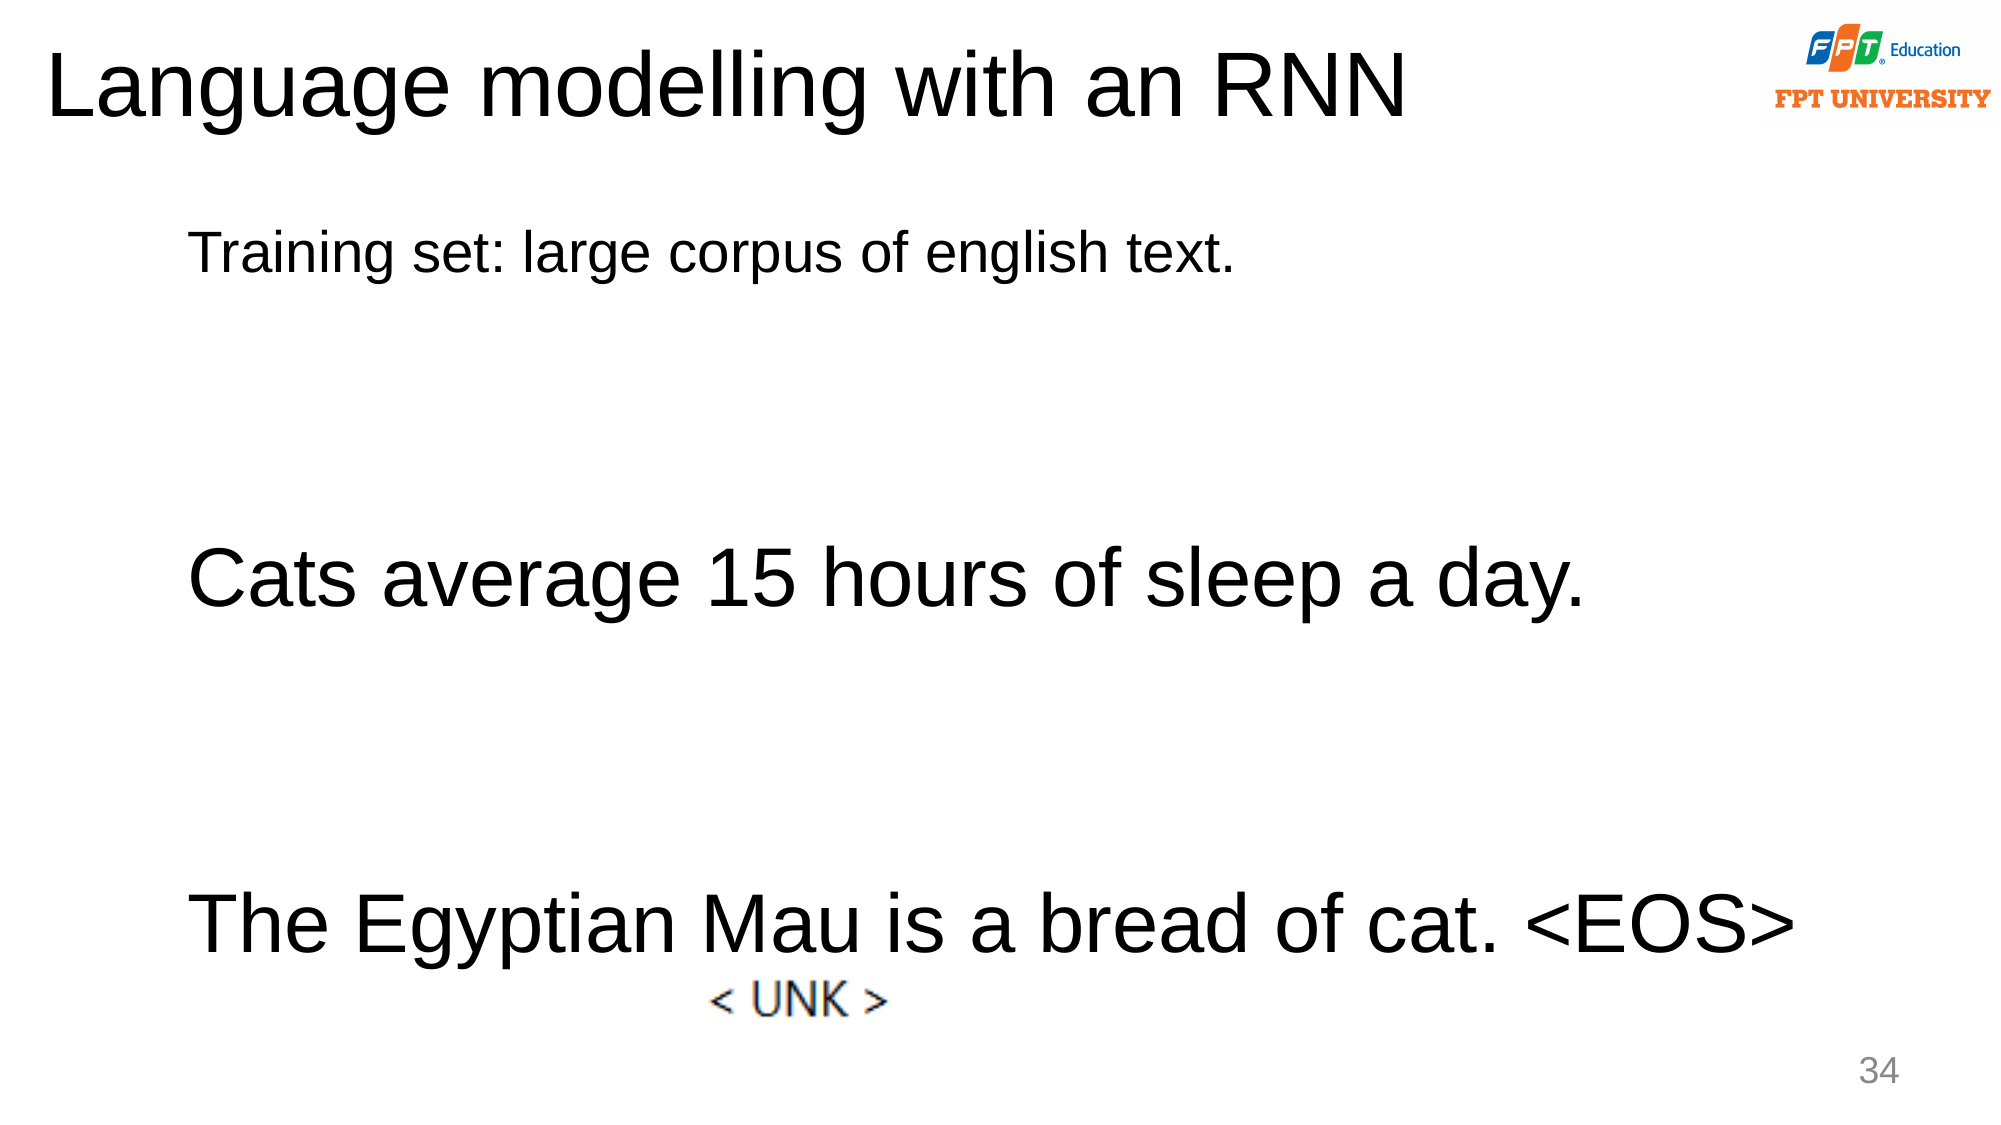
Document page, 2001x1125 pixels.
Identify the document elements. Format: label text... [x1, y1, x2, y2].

picture [699, 965, 904, 1032]
text_box Cats average 15 hours of sleep a day. The Egyptian Mau is a bread of cat. <EOS> [185, 520, 1870, 970]
slide_number 34 [1440, 1046, 1900, 1103]
text_box Training set: large corpus of english text. [185, 212, 1300, 284]
title Language modelling with an RNN [42, 22, 1663, 213]
picture [1760, 0, 1999, 131]
